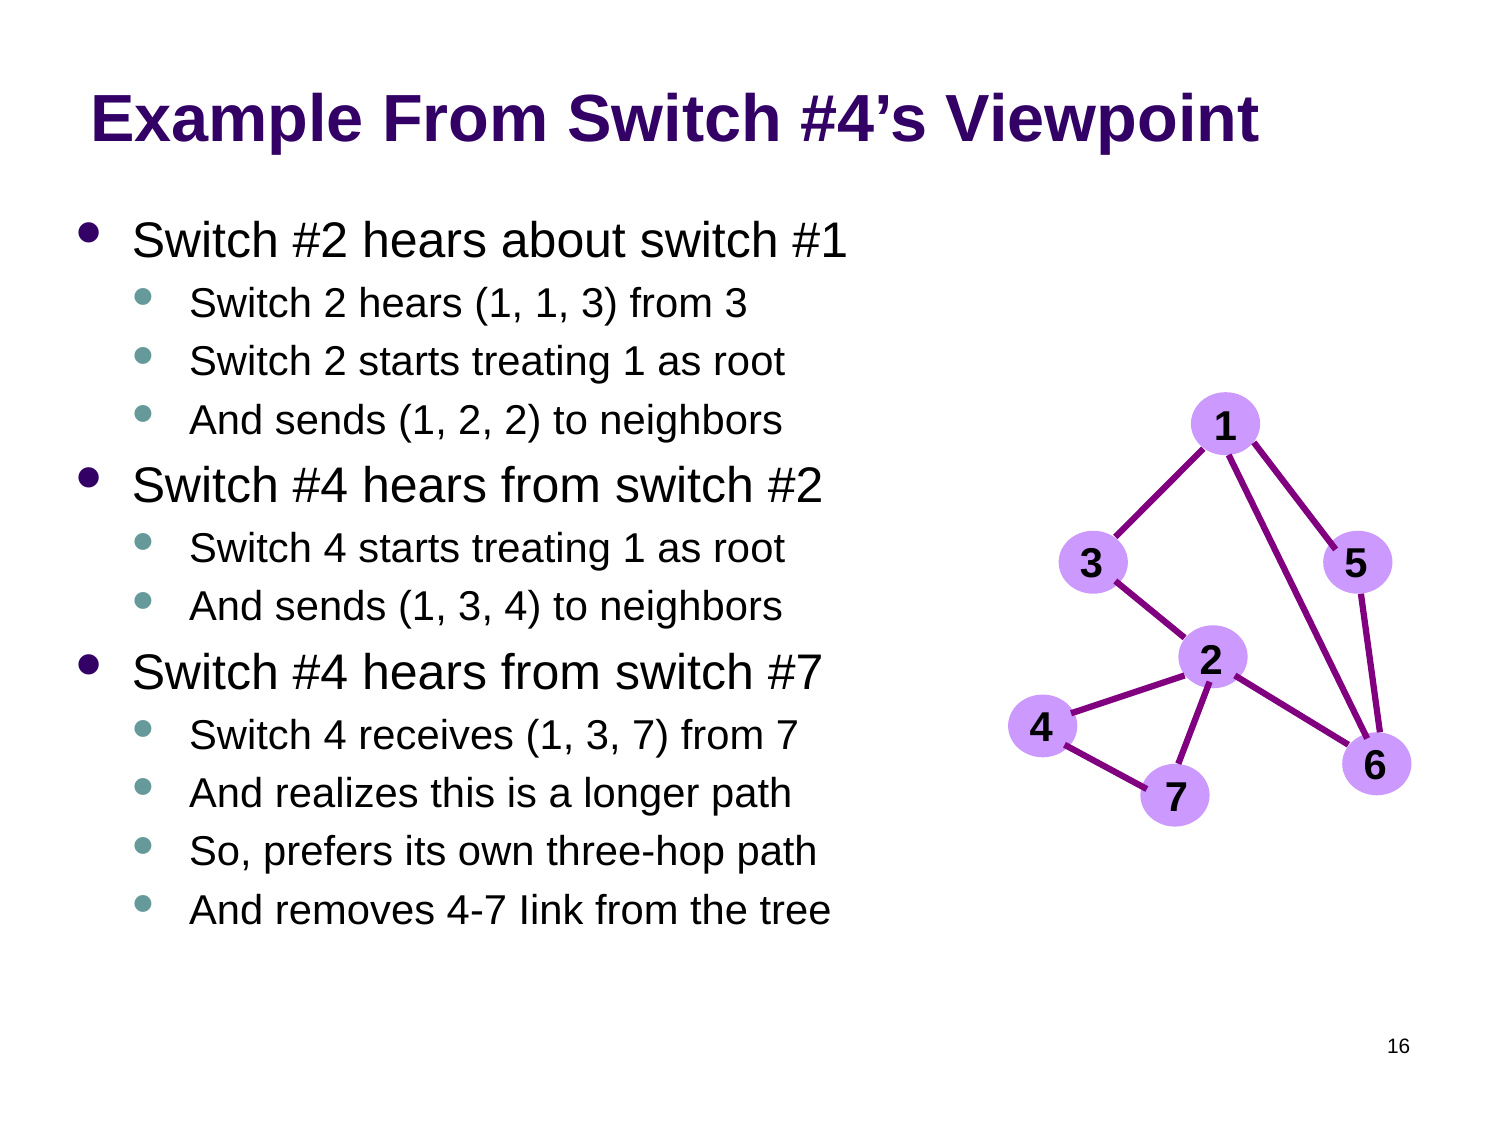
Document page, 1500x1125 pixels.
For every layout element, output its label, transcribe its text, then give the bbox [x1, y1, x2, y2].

title Example From Switch #4’s Viewpoint [75, 20, 1425, 163]
slide_number 16 [1074, 1024, 1426, 1101]
text_box 1 [1190, 392, 1261, 456]
text_box [1058, 545, 1064, 579]
text_box [1178, 639, 1184, 674]
text_box 5 [1329, 528, 1383, 594]
text_box [1342, 746, 1348, 782]
text_box [1118, 540, 1128, 584]
text_box [1238, 634, 1248, 678]
text_box [1140, 773, 1150, 817]
list Switch #2 hears about switch #1 Switch 2 hears (1, 1, 3) from 3 Switch 2 starts treating 1 as root And sends (1, 2, 2) to neighbors Switch #4 hears from switch #2 Switch 4 starts treating 1 as root And sends (1, 3, 4) to neighbors Switch #4 hears from switch #7 Switch 4 receives (1, 3, 7) from 7 And realizes this is a longer path So, prefers its own three-hop path And removes 4-7 Iink from the tree [60, 200, 1013, 1100]
text_box 6 [1348, 730, 1402, 796]
text_box [1068, 704, 1078, 747]
text_box [1402, 742, 1412, 786]
text_box [1008, 708, 1014, 744]
text_box [1383, 540, 1393, 584]
text_box [1204, 778, 1210, 813]
text_box [1323, 544, 1329, 580]
text_box 2 [1184, 625, 1238, 691]
text_box 3 [1064, 528, 1118, 594]
text_box 4 [1014, 692, 1068, 758]
text_box 7 [1150, 761, 1204, 827]
